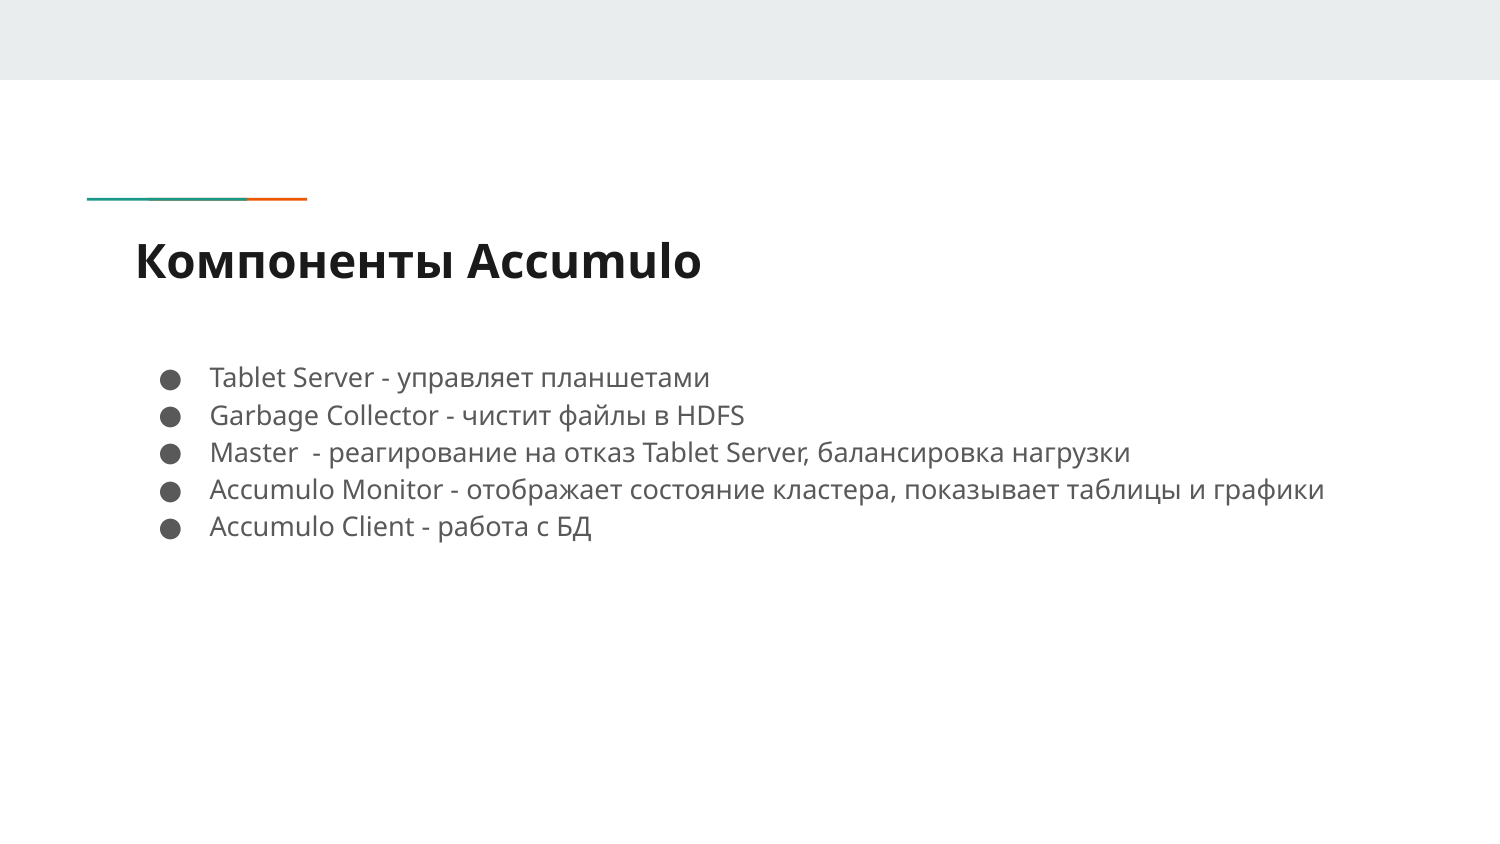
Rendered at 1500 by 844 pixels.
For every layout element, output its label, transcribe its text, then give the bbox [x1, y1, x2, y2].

list Tablet Server - управляет планшетами Garbage Collector - чистит файлы в HDFS Master - реагирование на отказ Tablet Server, балансировка нагрузки Accumulo Monitor - отображает состояние кластера, показывает таблицы и графики Accumulo Client - работа с БД [119, 341, 1381, 712]
title Компоненты Accumulo [119, 216, 1381, 305]
